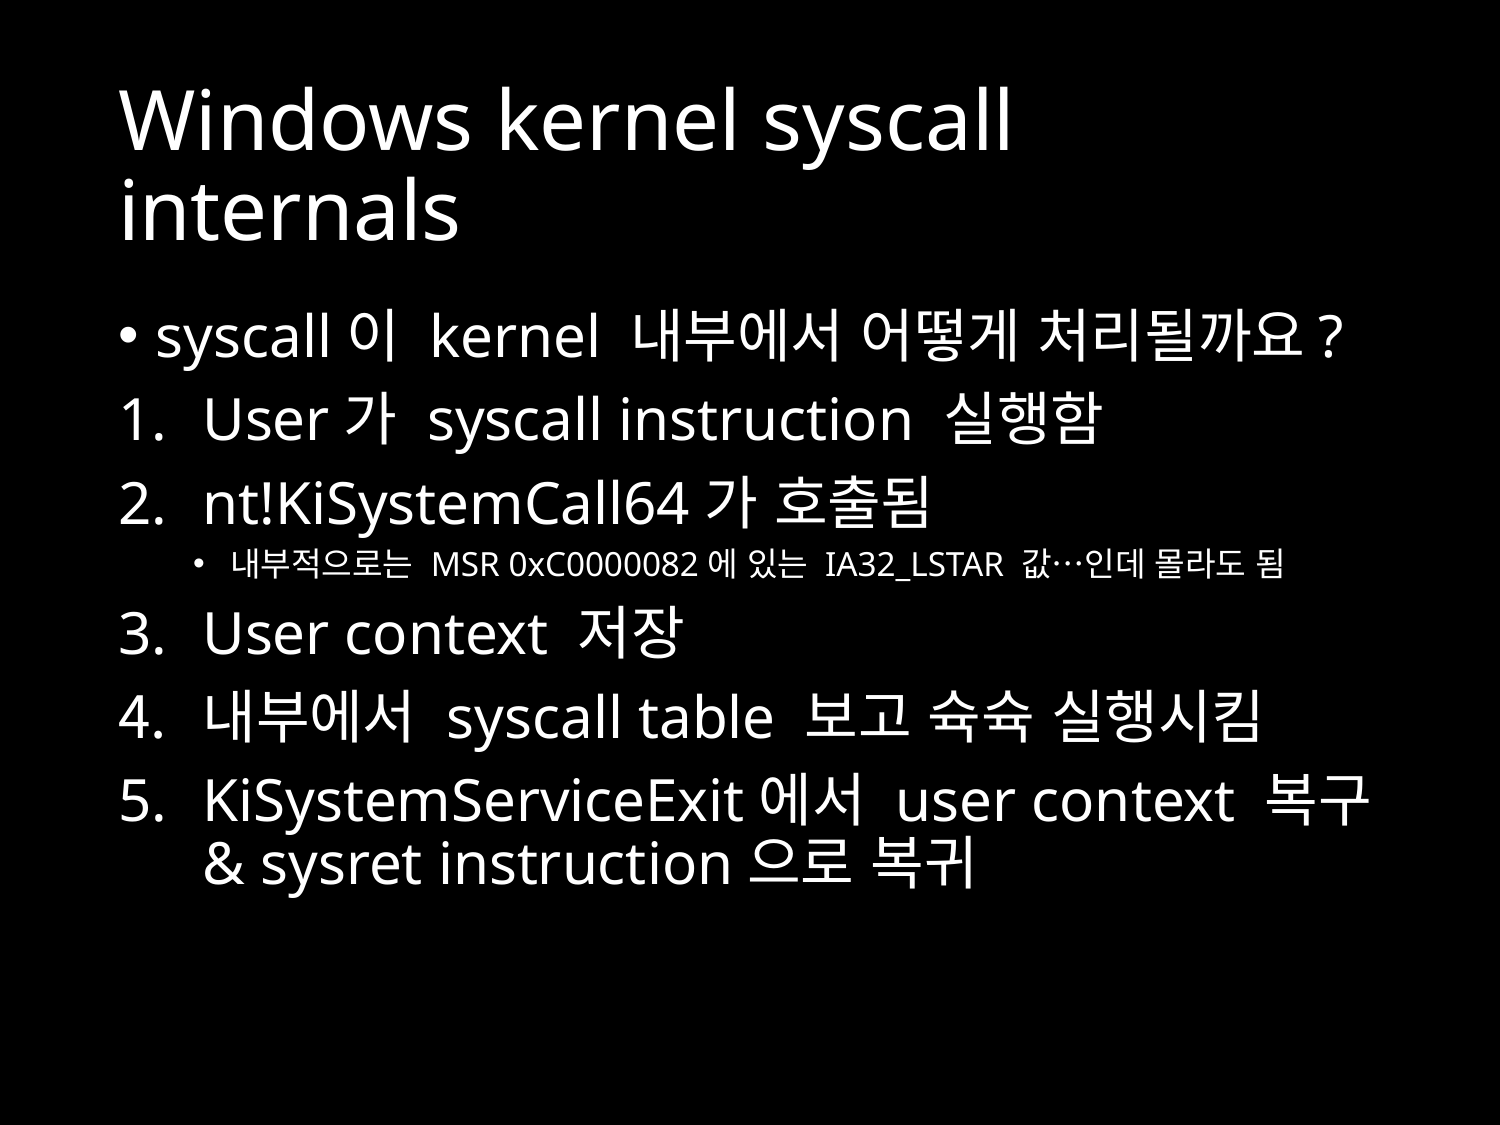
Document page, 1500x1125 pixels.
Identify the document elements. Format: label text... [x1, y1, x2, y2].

list syscall이 kernel 내부에서 어떻게 처리될까요? User가 syscall instruction 실행함 nt!KiSystemCall64가 호출됨 내부적으로는 MSR 0xC0000082에 있는 IA32_LSTAR 값…인데 몰라도 됨 User context 저장 내부에서 syscall table 보고 슉슉 실행시킴 KiSystemServiceExit에서 user context 복구 & sysret instruction으로 복귀 [103, 299, 1397, 1014]
title Windows kernel syscall internals [103, 59, 1397, 278]
